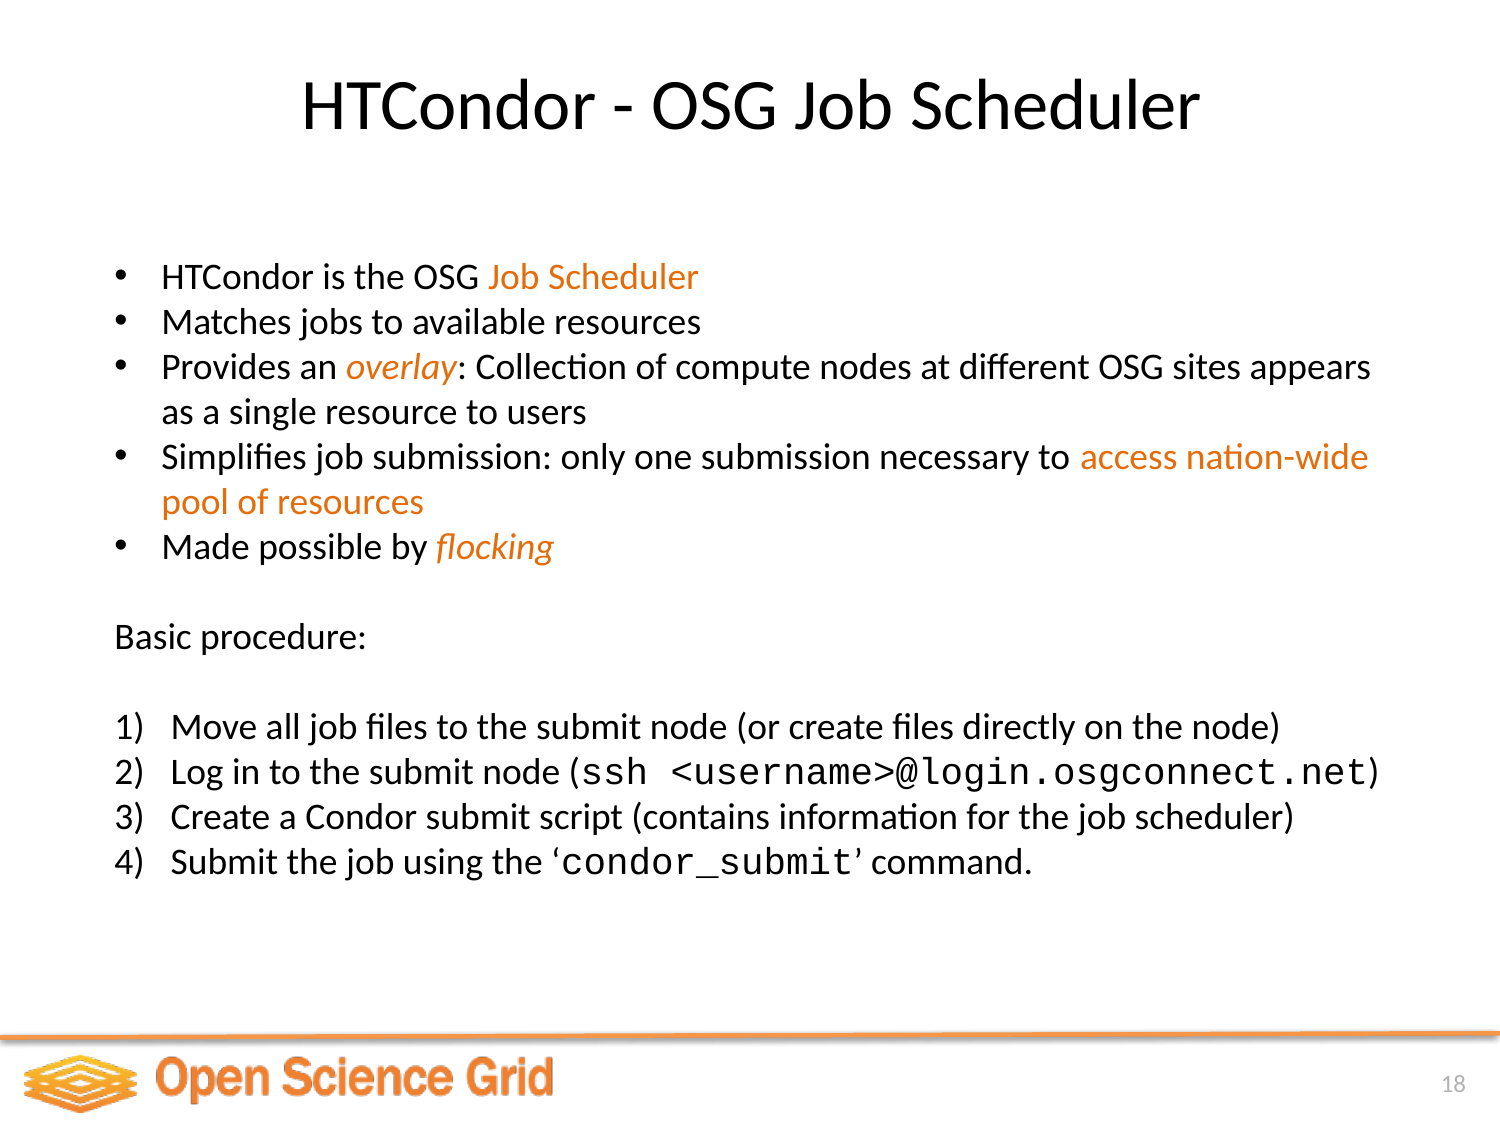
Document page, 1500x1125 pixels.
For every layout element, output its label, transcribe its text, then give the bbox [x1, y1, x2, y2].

slide_number 18 [1131, 1052, 1482, 1113]
title HTCondor - OSG Job Scheduler [22, 49, 1482, 153]
picture [24, 1047, 581, 1113]
text_box HTCondor is the OSG Job Scheduler Matches jobs to available resources Provides an overlay: Collection of compute nodes at different OSG sites appears as a single resource to users Simplifies job submission: only one submission necessary to access nation-wide pool of resources Made possible by flocking Basic procedure: Move all job files to the submit node (or create files directly on the node) Log in to the submit node (ssh <username>@login.osgconnect.net) Create a Condor submit script (contains information for the job scheduler) Submit the job using the ‘condor_submit’ command. [99, 244, 1396, 935]
